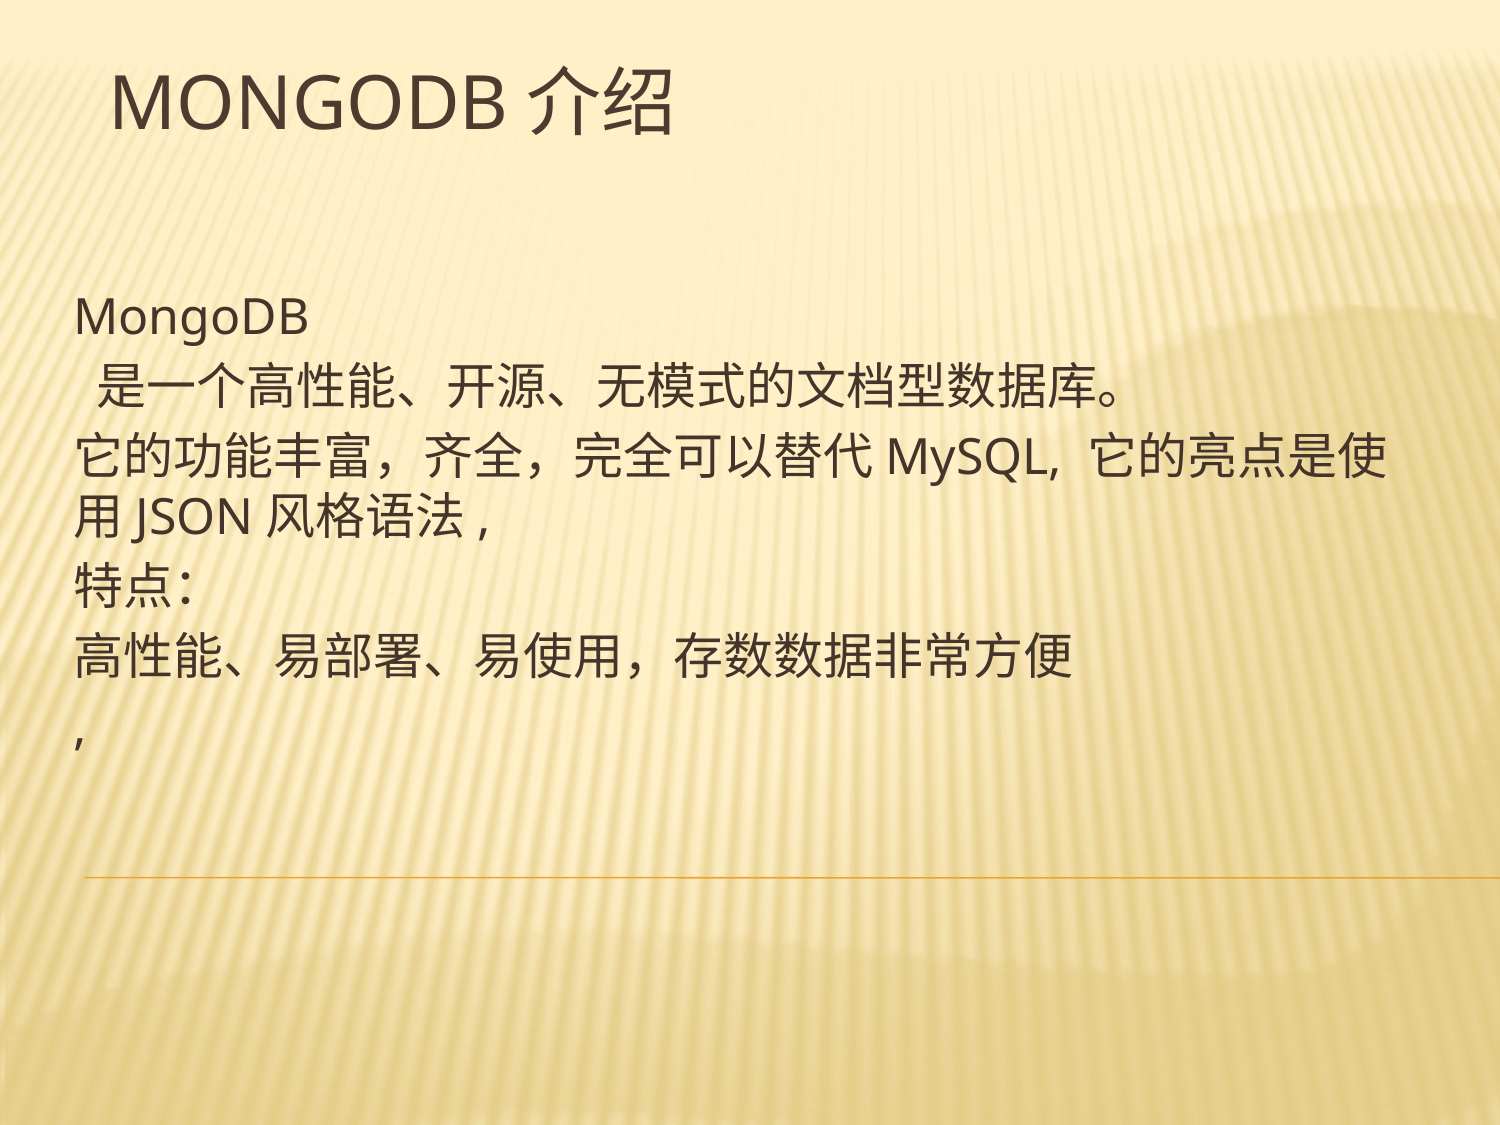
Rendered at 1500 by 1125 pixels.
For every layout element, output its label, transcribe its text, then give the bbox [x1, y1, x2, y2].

subtitle MongoDB 是一个高性能、开源、无模式的文档型数据库。 它的功能丰富，齐全，完全可以替代MySQL, 它的亮点是使用JSON风格语法, 特点： 高性能、易部署、易使用，存数数据非常方便 , [58, 210, 1442, 762]
title MongoDB介绍 [93, 46, 1369, 176]
